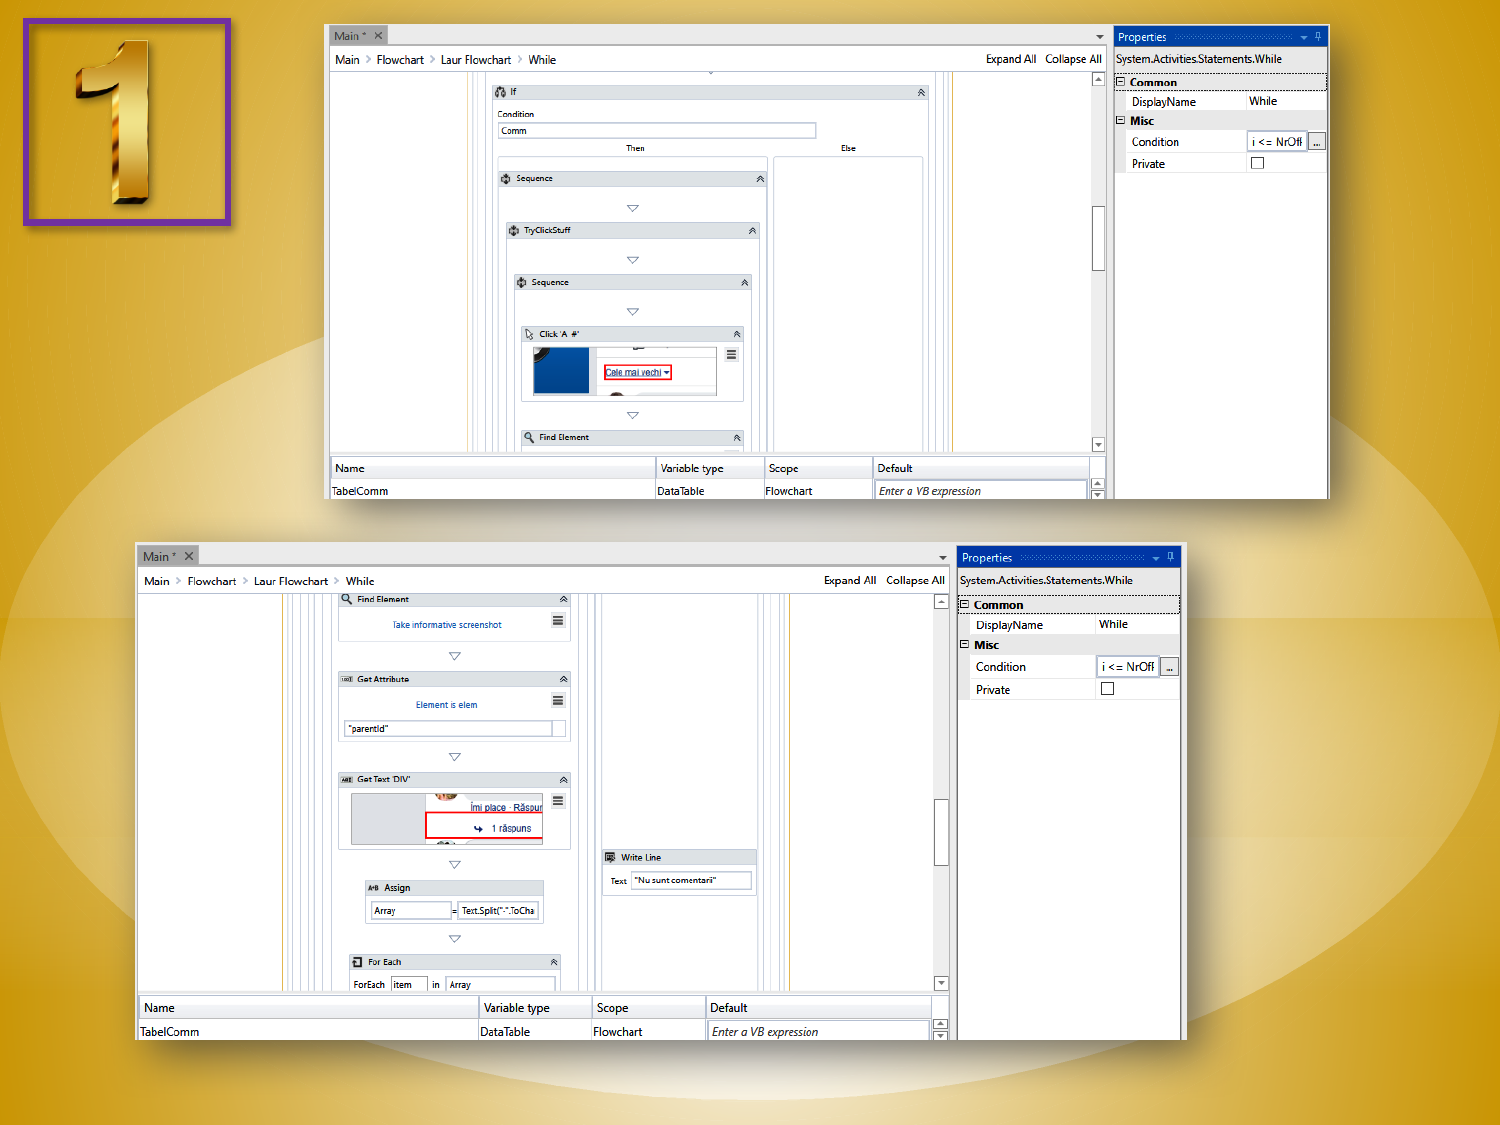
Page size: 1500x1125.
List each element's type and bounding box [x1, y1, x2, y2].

picture [324, 23, 1330, 499]
picture [29, 23, 225, 220]
picture [135, 541, 1187, 1041]
